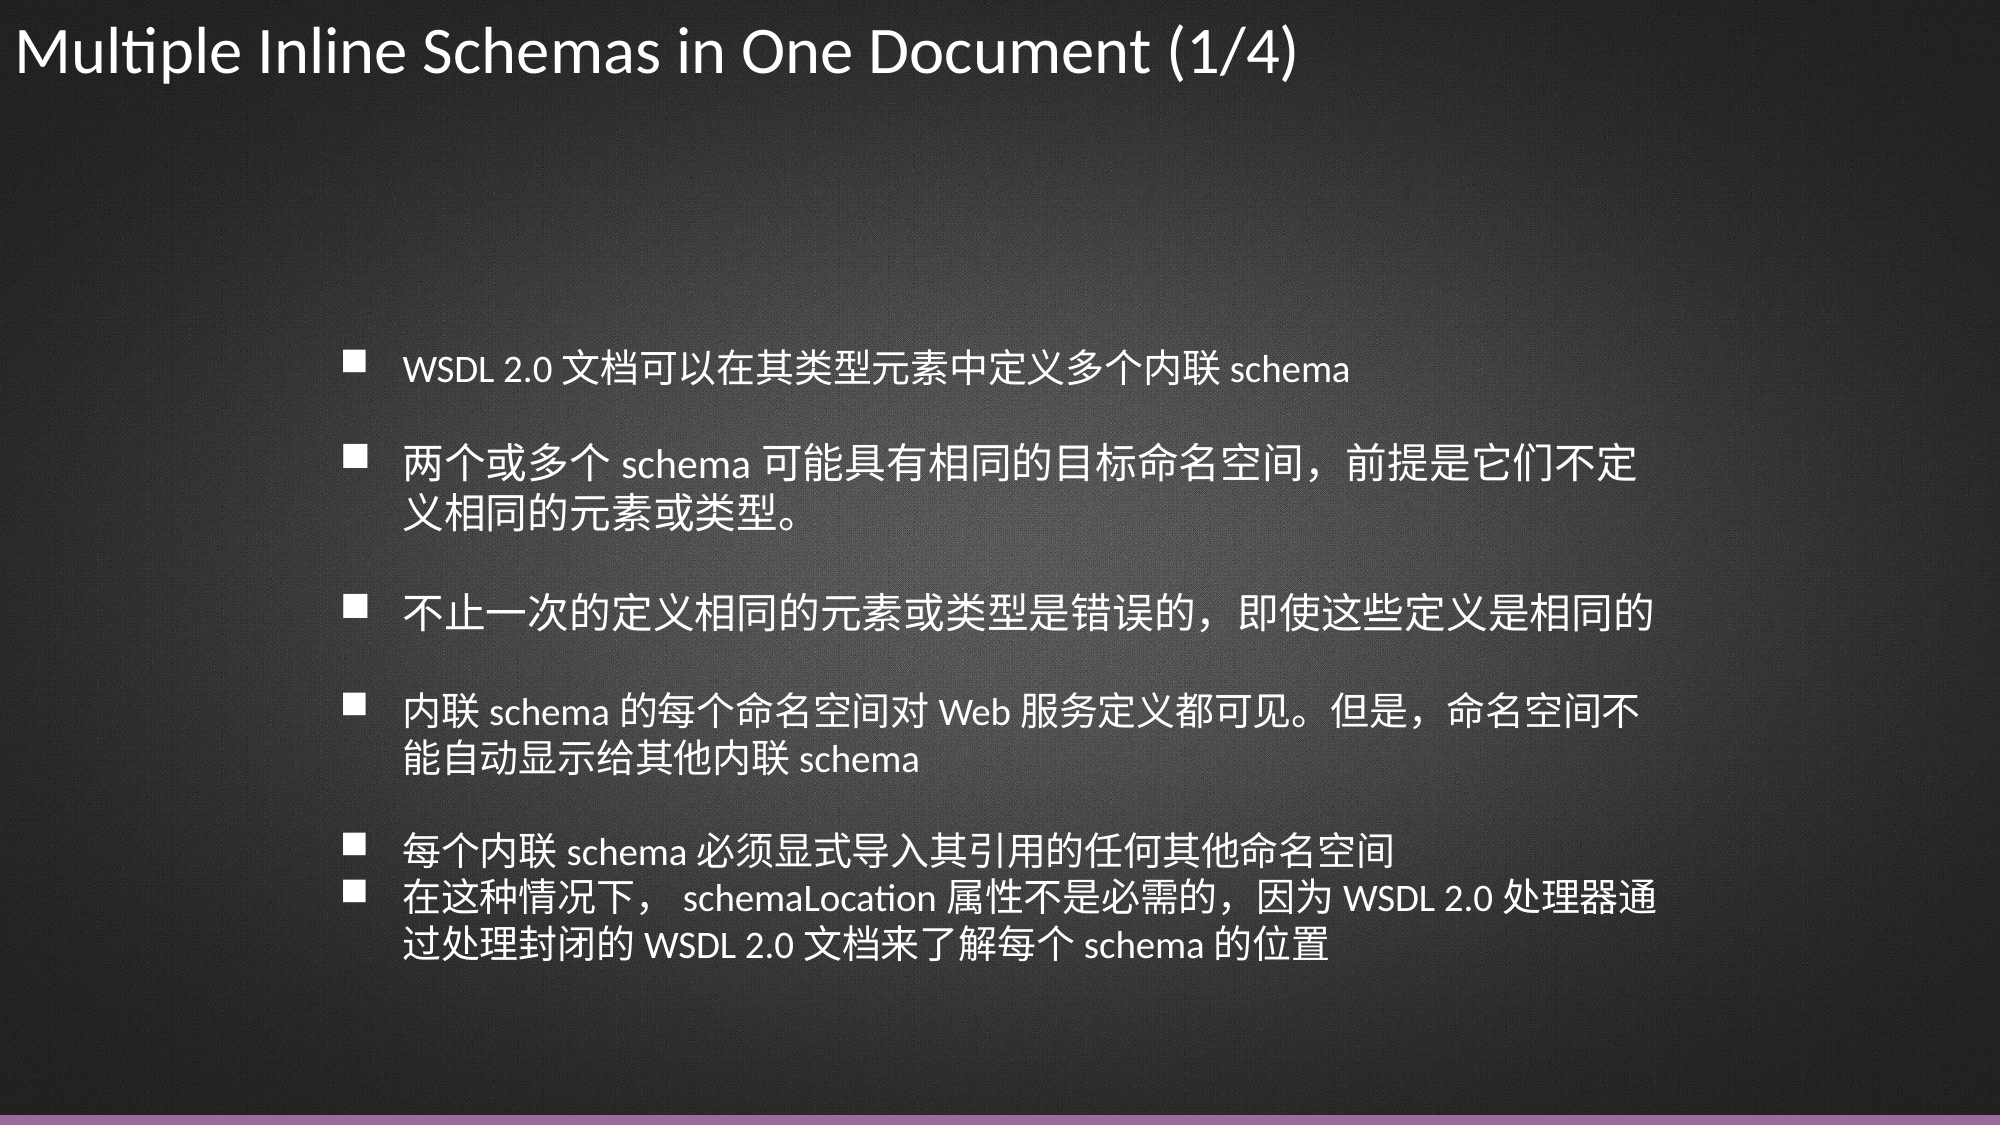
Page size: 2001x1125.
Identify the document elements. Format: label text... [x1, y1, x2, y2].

text_box WSDL 2.0文档可以在其类型元素中定义多个内联schema 两个或多个schema可能具有相同的目标命名空间，前提是它们不定义相同的元素或类型。 不止一次的定义相同的元素或类型是错误的，即使这些定义是相同的 内联schema的每个命名空间对Web服务定义都可见。但是，命名空间不能自动显示给其他内联schema 每个内联schema必须显式导入其引用的任何其他命名空间 在这种情况下，schemaLocation属性不是必需的，因为WSDL 2.0处理器通过处理封闭的WSDL 2.0文档来了解每个schema的位置 [325, 289, 1675, 974]
text_box Multiple Inline Schemas in One Document (1/4) [0, 0, 1380, 95]
text_box [0, 1114, 2000, 1125]
picture [0, 0, 2000, 1114]
